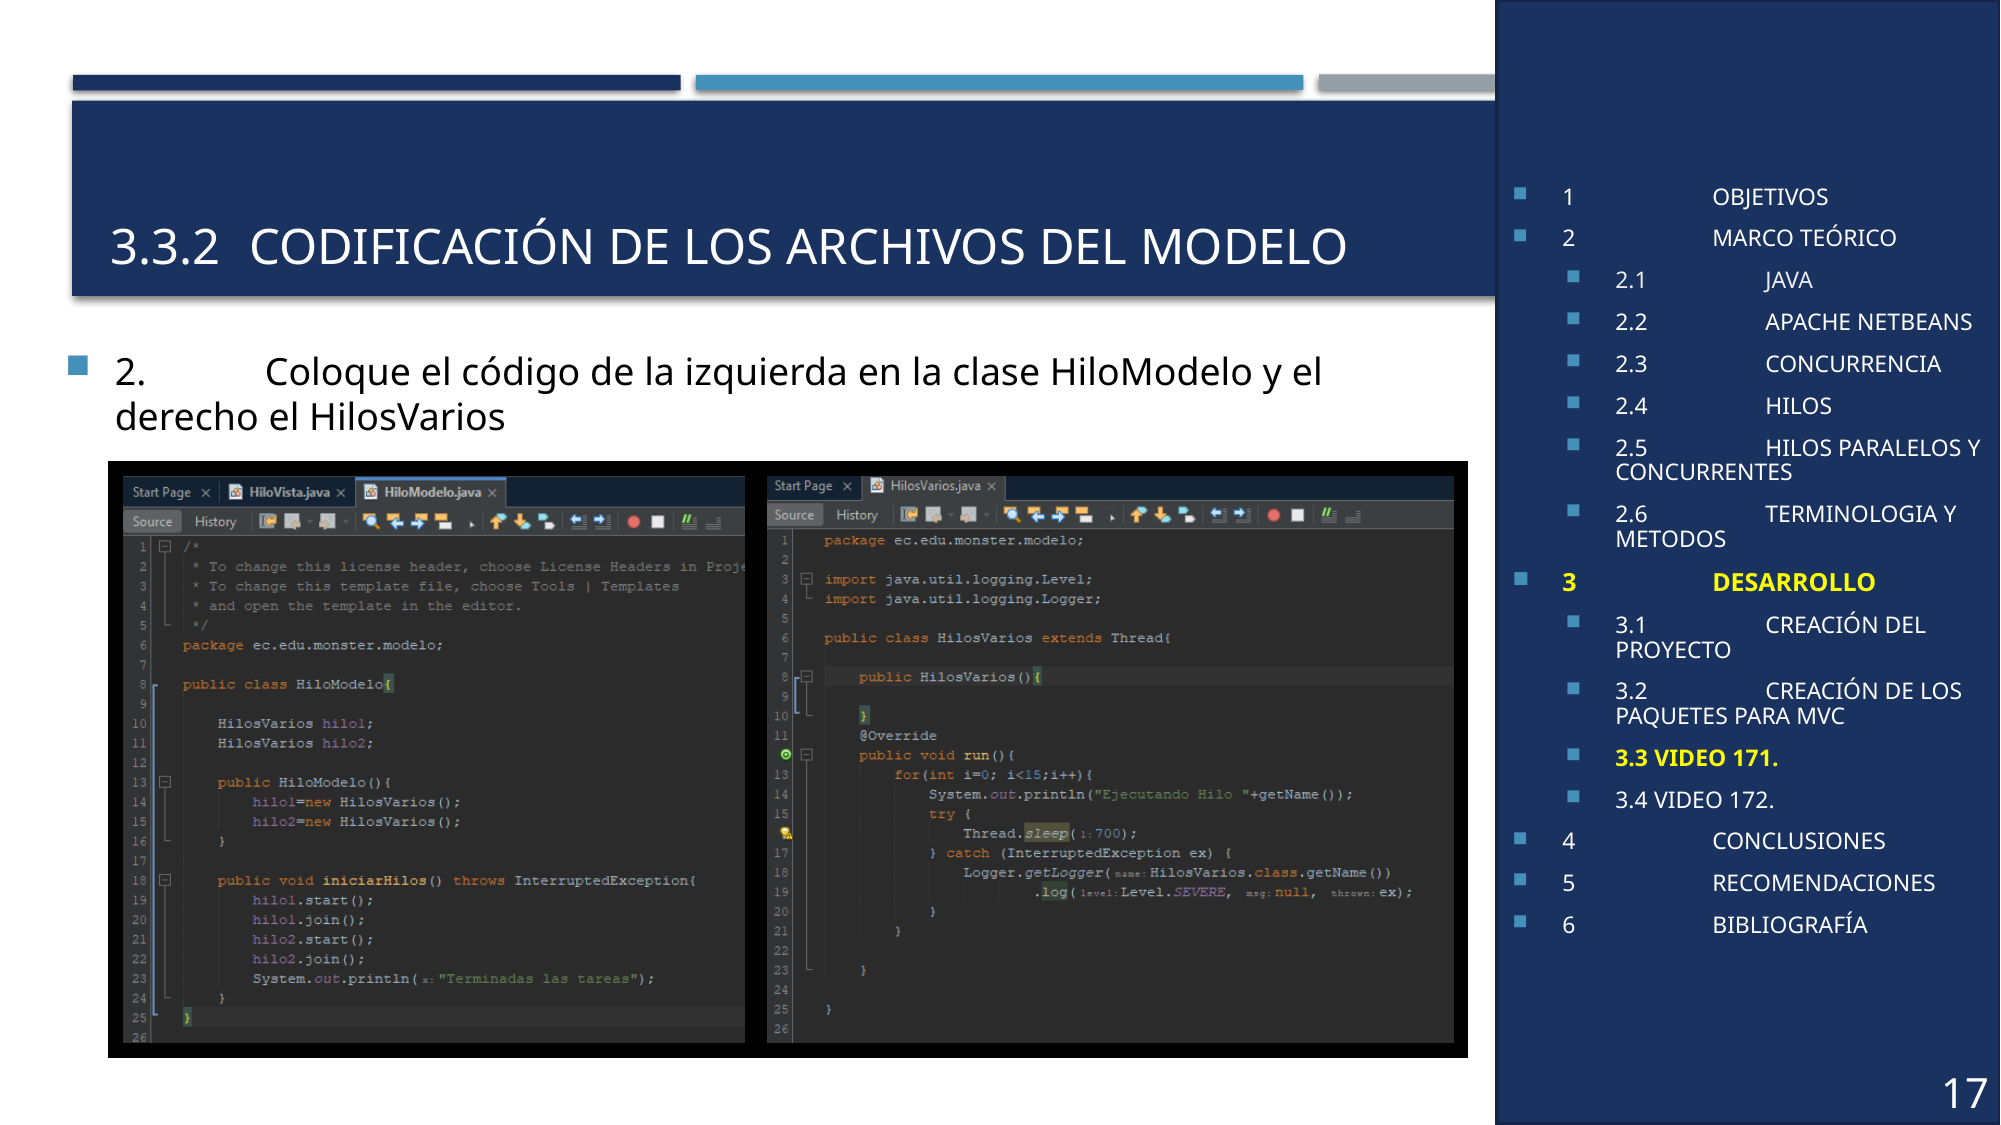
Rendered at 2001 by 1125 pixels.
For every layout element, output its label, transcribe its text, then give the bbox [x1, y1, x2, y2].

list 2. Coloque el código de la izquierda en la clase HiloModelo y el derecho el HilosVarios [49, 257, 1476, 529]
picture [122, 474, 746, 1044]
picture [766, 474, 1455, 1044]
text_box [1496, 0, 2000, 1125]
title 3.3.2 CODIFICACIÓN DE LOS ARCHIVOS DEL MODELO [95, 115, 1490, 282]
